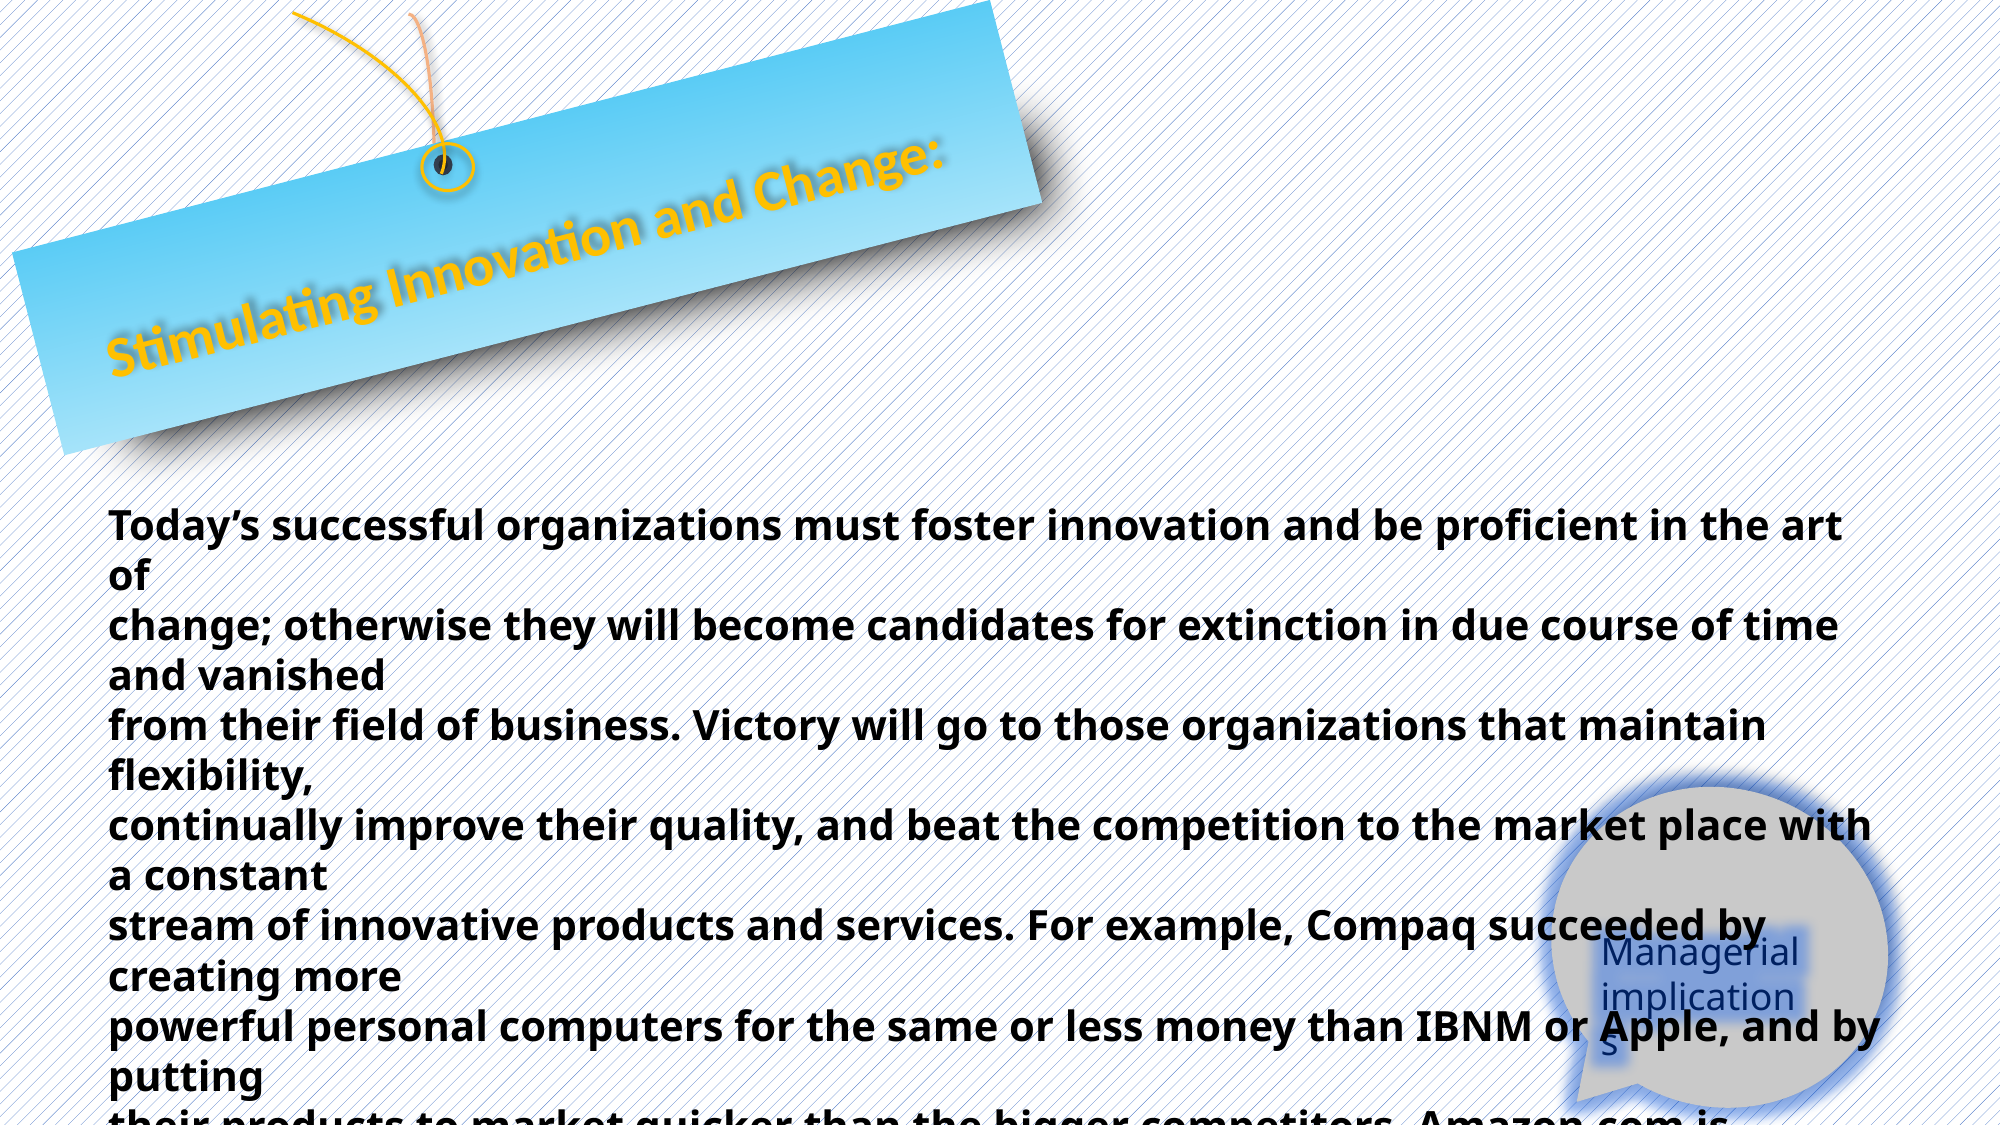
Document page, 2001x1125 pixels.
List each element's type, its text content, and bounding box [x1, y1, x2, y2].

text_box [257, 11, 445, 164]
text_box Today’s successful organizations must foster innovation and be proficient in the art of change; otherwise they will become candidates for extinction in due course of time and vanished from their field of business. Victory will go to those organizations that maintain flexibility, continually improve their quality, and beat the competition to the market place with a constant stream of innovative products and services. For example, Compaq succeeded by creating more powerful personal computers for the same or less money than IBNM or Apple, and by putting their products to market quicker than the bigger competitors. Amazon.com is putting a lot of independent bookstores out of business as it proves you can successfully sell books from an Internet website. [93, 491, 1897, 1125]
text_box Stimulating Innovation and Change: [82, 97, 972, 402]
text_box [420, 142, 475, 192]
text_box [1549, 788, 1890, 1107]
text_box [407, 12, 434, 106]
text_box [10, 0, 1044, 457]
